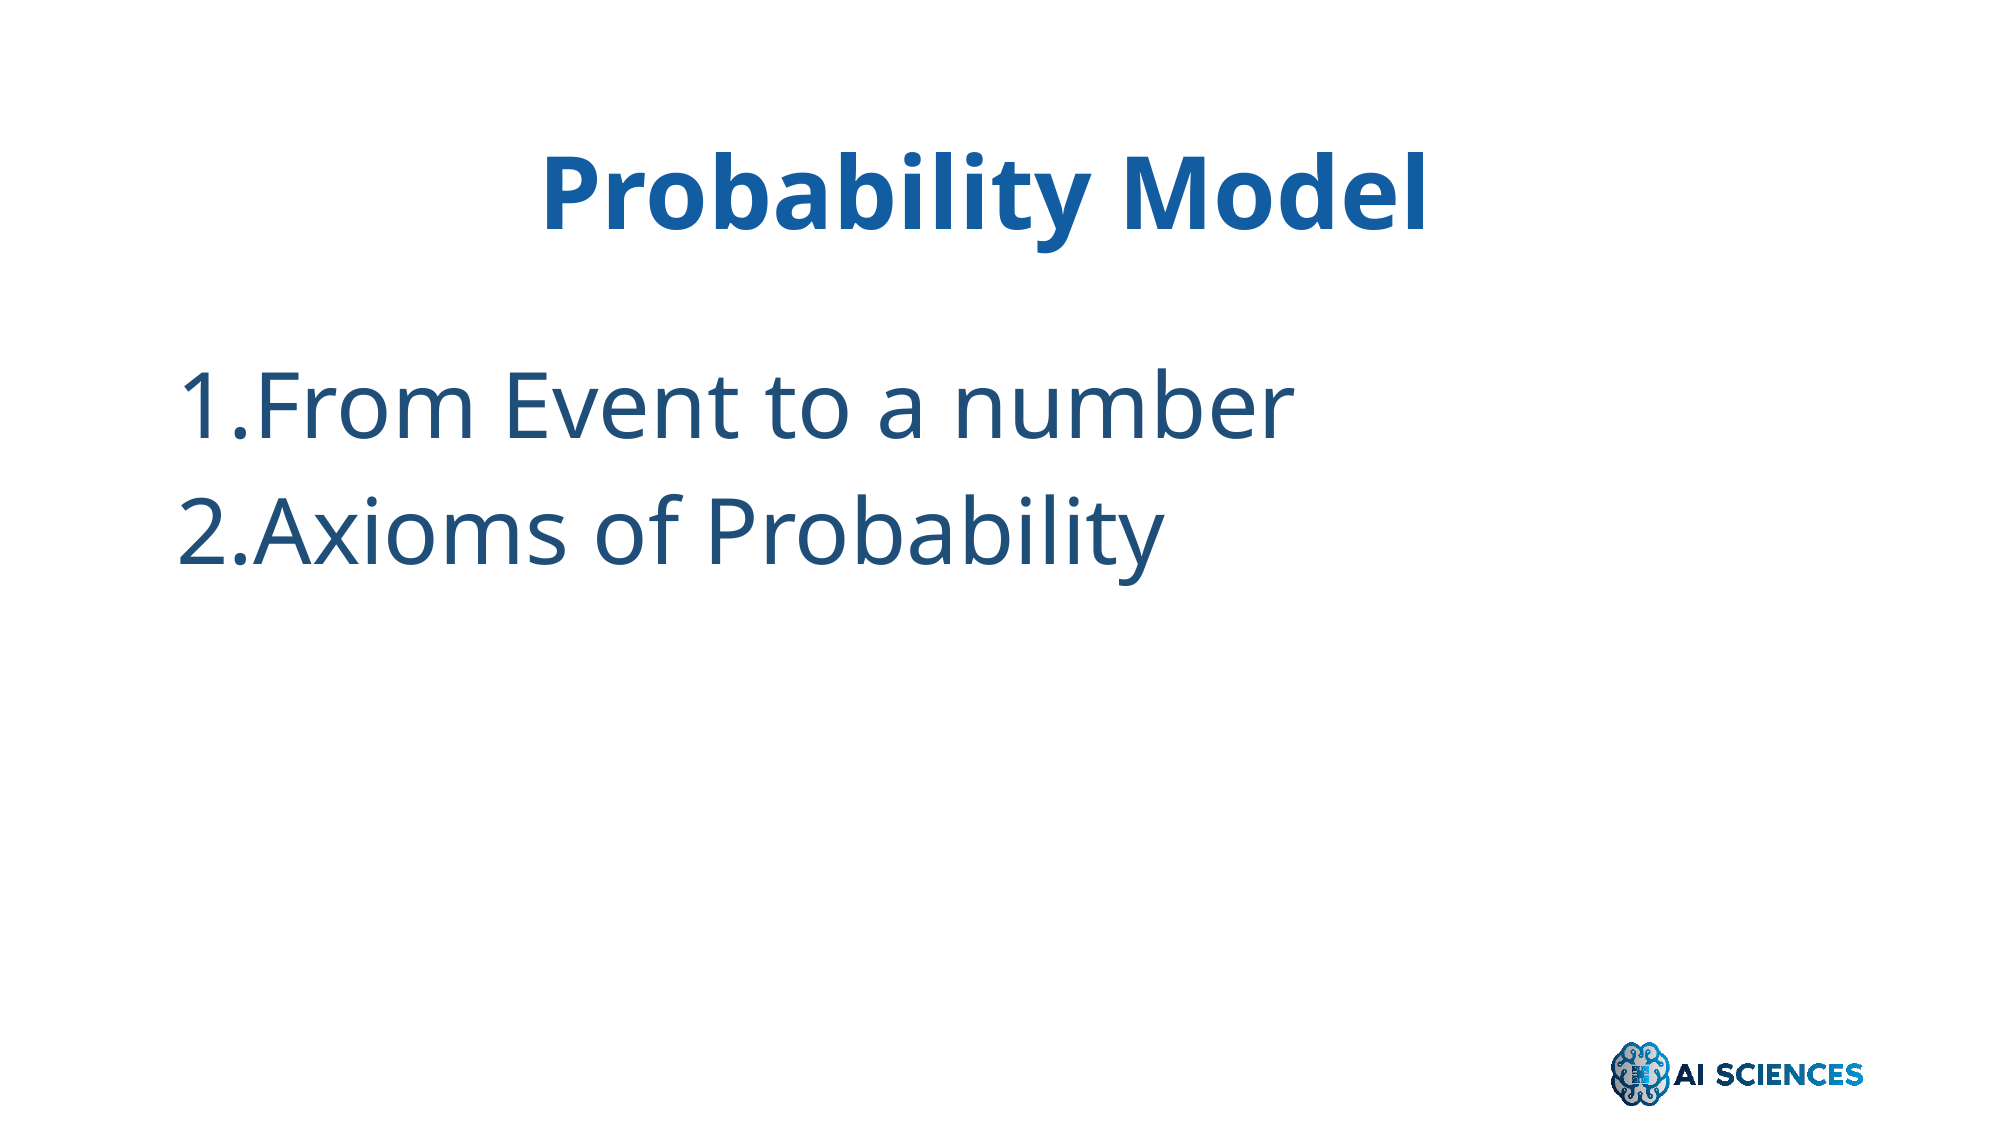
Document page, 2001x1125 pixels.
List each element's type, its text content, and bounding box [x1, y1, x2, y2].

picture [1853, 1068, 1863, 1074]
picture [1659, 1080, 1665, 1091]
text_box Probability Model [0, 109, 1985, 259]
picture [1644, 1047, 1656, 1058]
picture [1611, 1042, 1863, 1106]
text_box From Event to a number Axioms of Probability [11, 323, 1412, 591]
